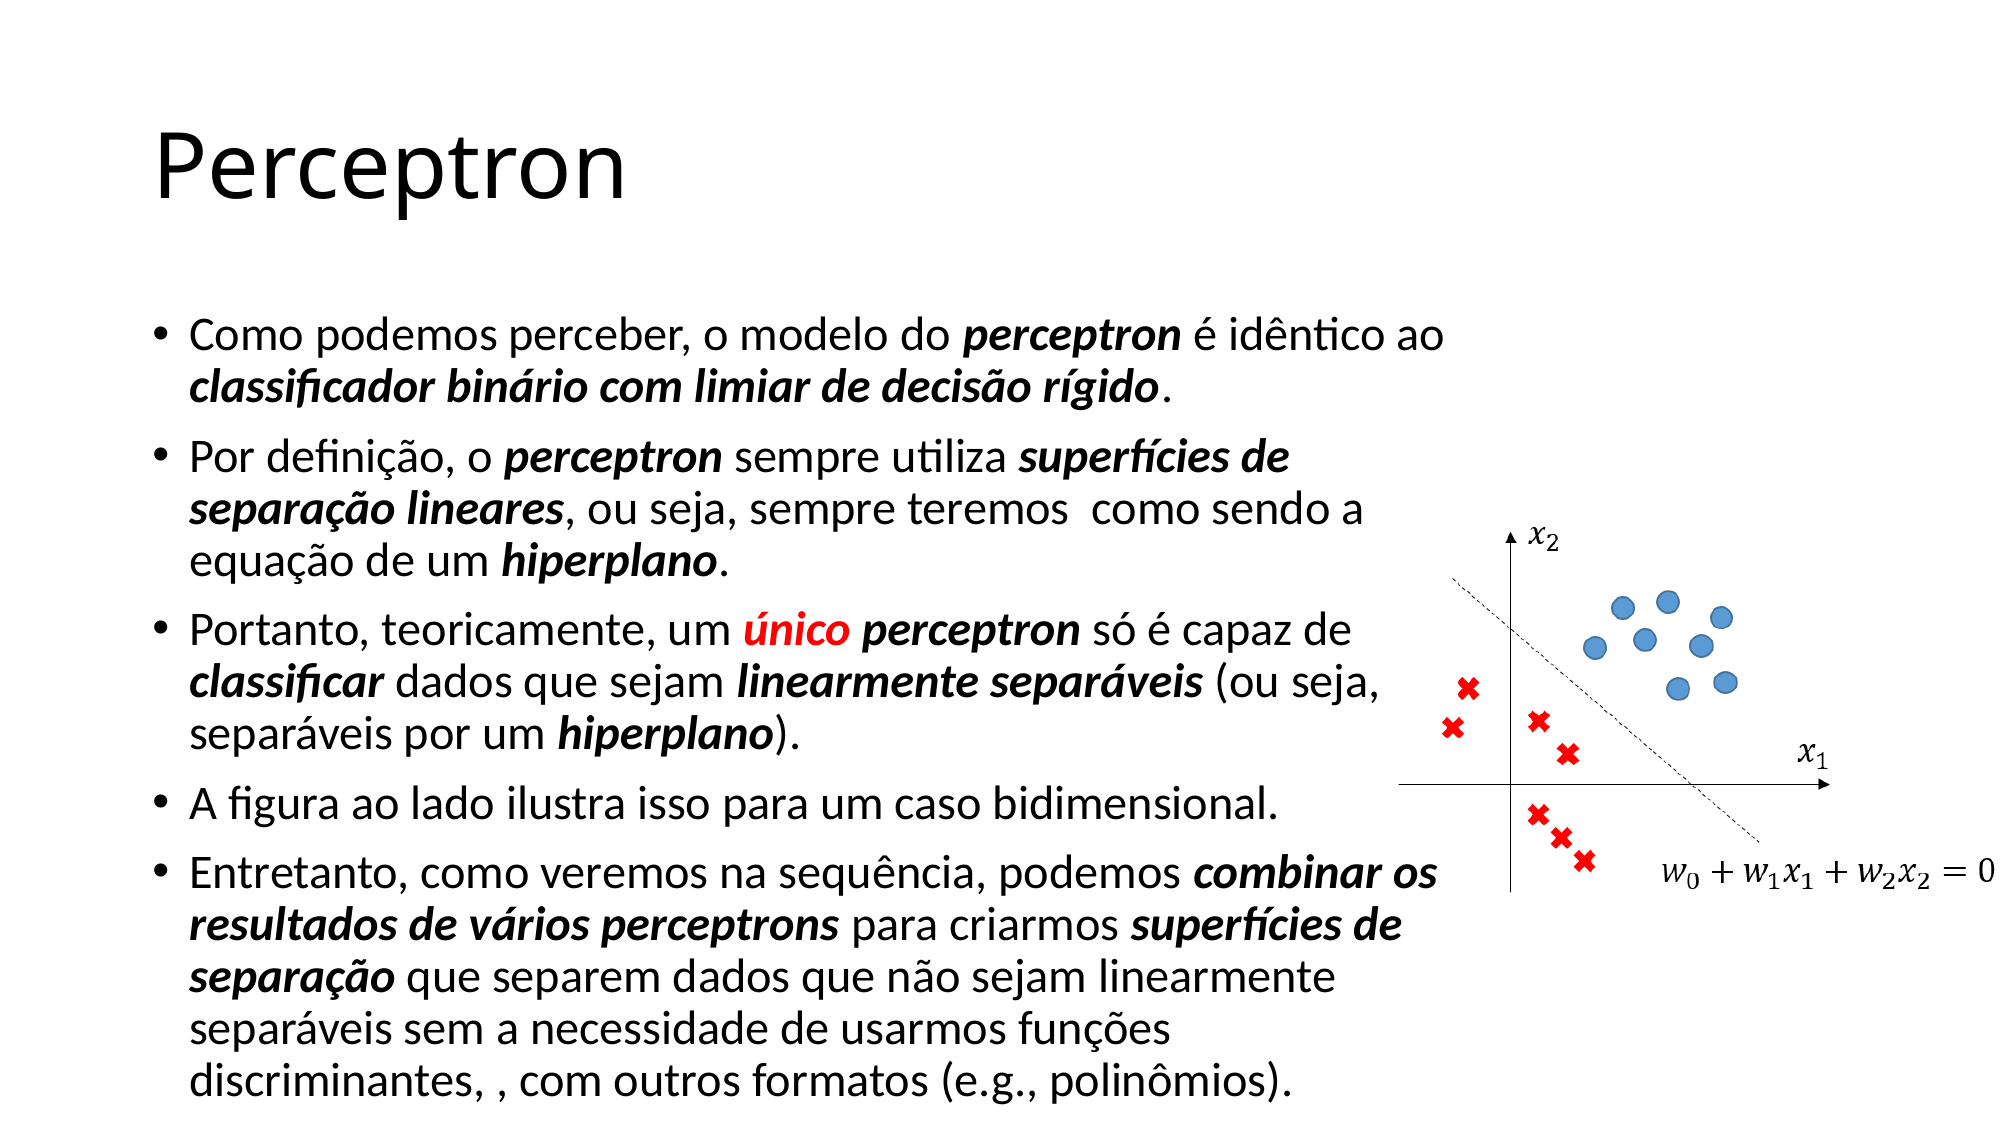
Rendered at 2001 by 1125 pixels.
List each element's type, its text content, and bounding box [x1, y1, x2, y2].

title Perceptron [137, 59, 1863, 278]
picture [1398, 518, 1997, 898]
